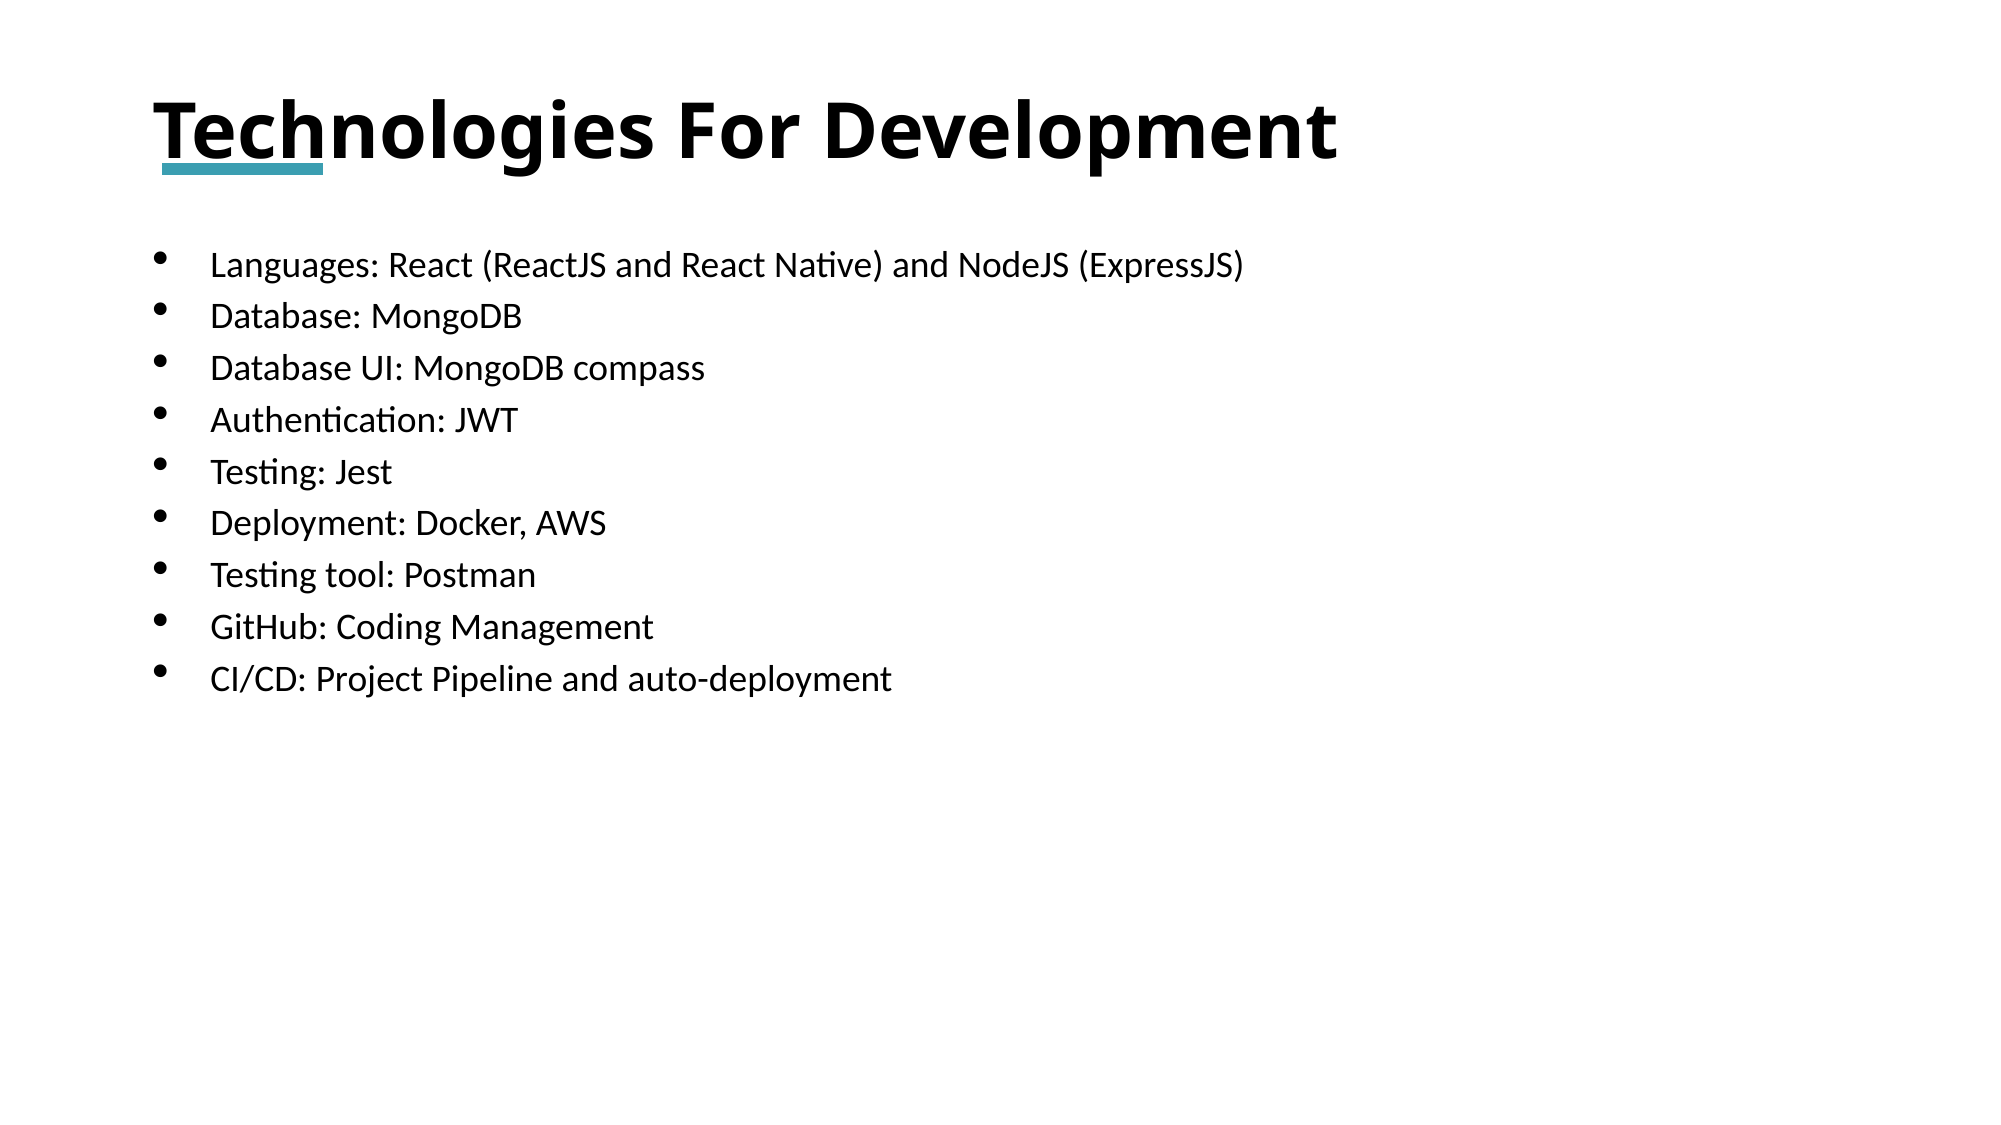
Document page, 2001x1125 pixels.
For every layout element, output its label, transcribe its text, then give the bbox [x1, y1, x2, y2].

text_box Languages: React (ReactJS and React Native) and NodeJS (ExpressJS) Database: MongoDB Database UI: MongoDB compass Authentication: JWT Testing: Jest Deployment: Docker, AWS Testing tool: Postman GitHub: Coding Management CI/CD: Project Pipeline and auto-deployment [139, 232, 1261, 751]
title Technologies For Development [137, 73, 1838, 182]
